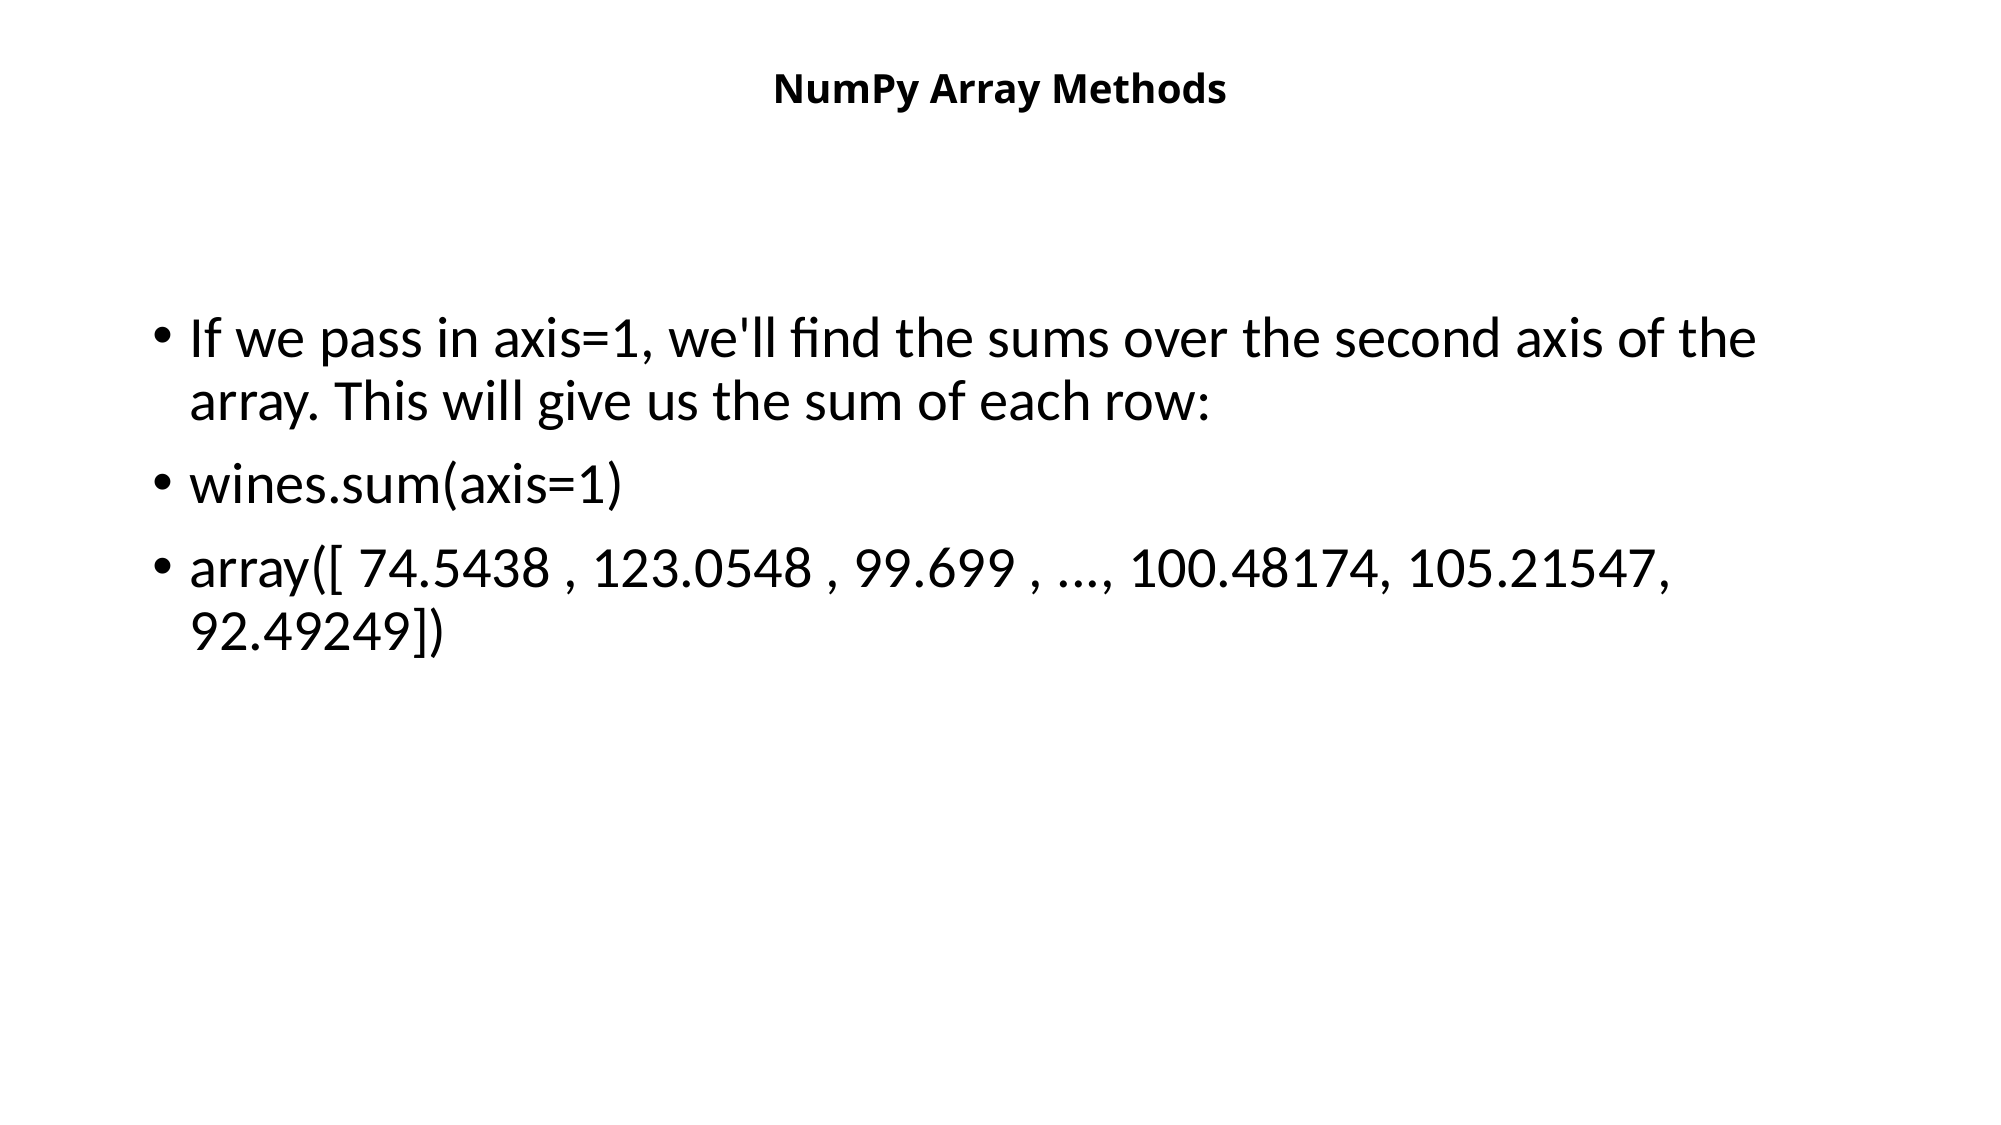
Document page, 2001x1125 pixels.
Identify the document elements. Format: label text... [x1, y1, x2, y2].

list If we pass in axis=1, we'll find the sums over the second axis of the array. This will give us the sum of each row: wines.sum(axis=1) array([ 74.5438 , 123.0548 , 99.699 , ..., 100.48174, 105.21547, 92.49249]) [137, 299, 1863, 1014]
title NumPy Array Methods [137, 59, 1863, 169]
